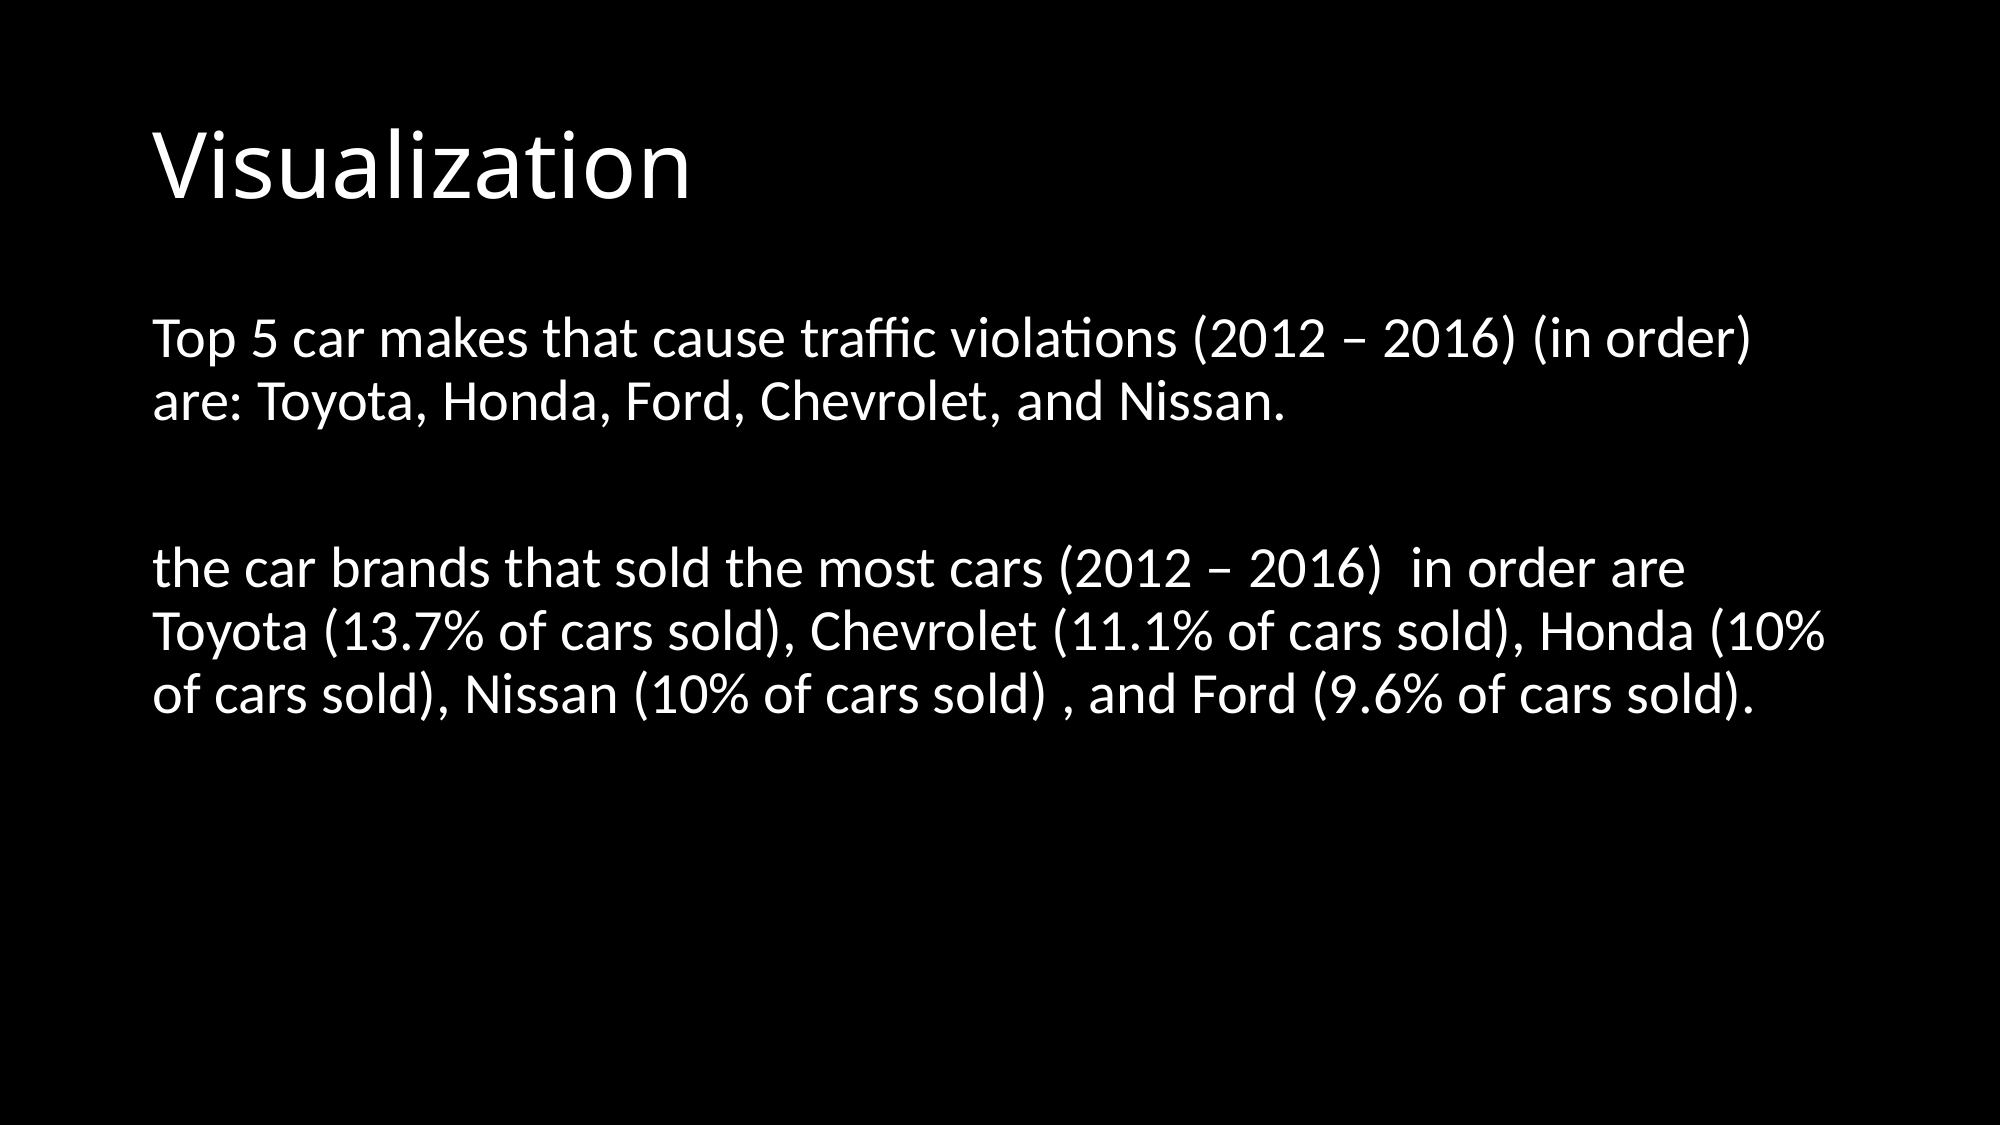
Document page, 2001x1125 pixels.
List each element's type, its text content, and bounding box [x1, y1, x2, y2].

title Visualization [137, 59, 1863, 278]
list Top 5 car makes that cause traffic violations (2012 – 2016) (in order) are: Toyota, Honda, Ford, Chevrolet, and Nissan. the car brands that sold the most cars (2012 – 2016) in order are Toyota (13.7% of cars sold), Chevrolet (11.1% of cars sold), Honda (10% of cars sold), Nissan (10% of cars sold) , and Ford (9.6% of cars sold). [137, 299, 1863, 1014]
